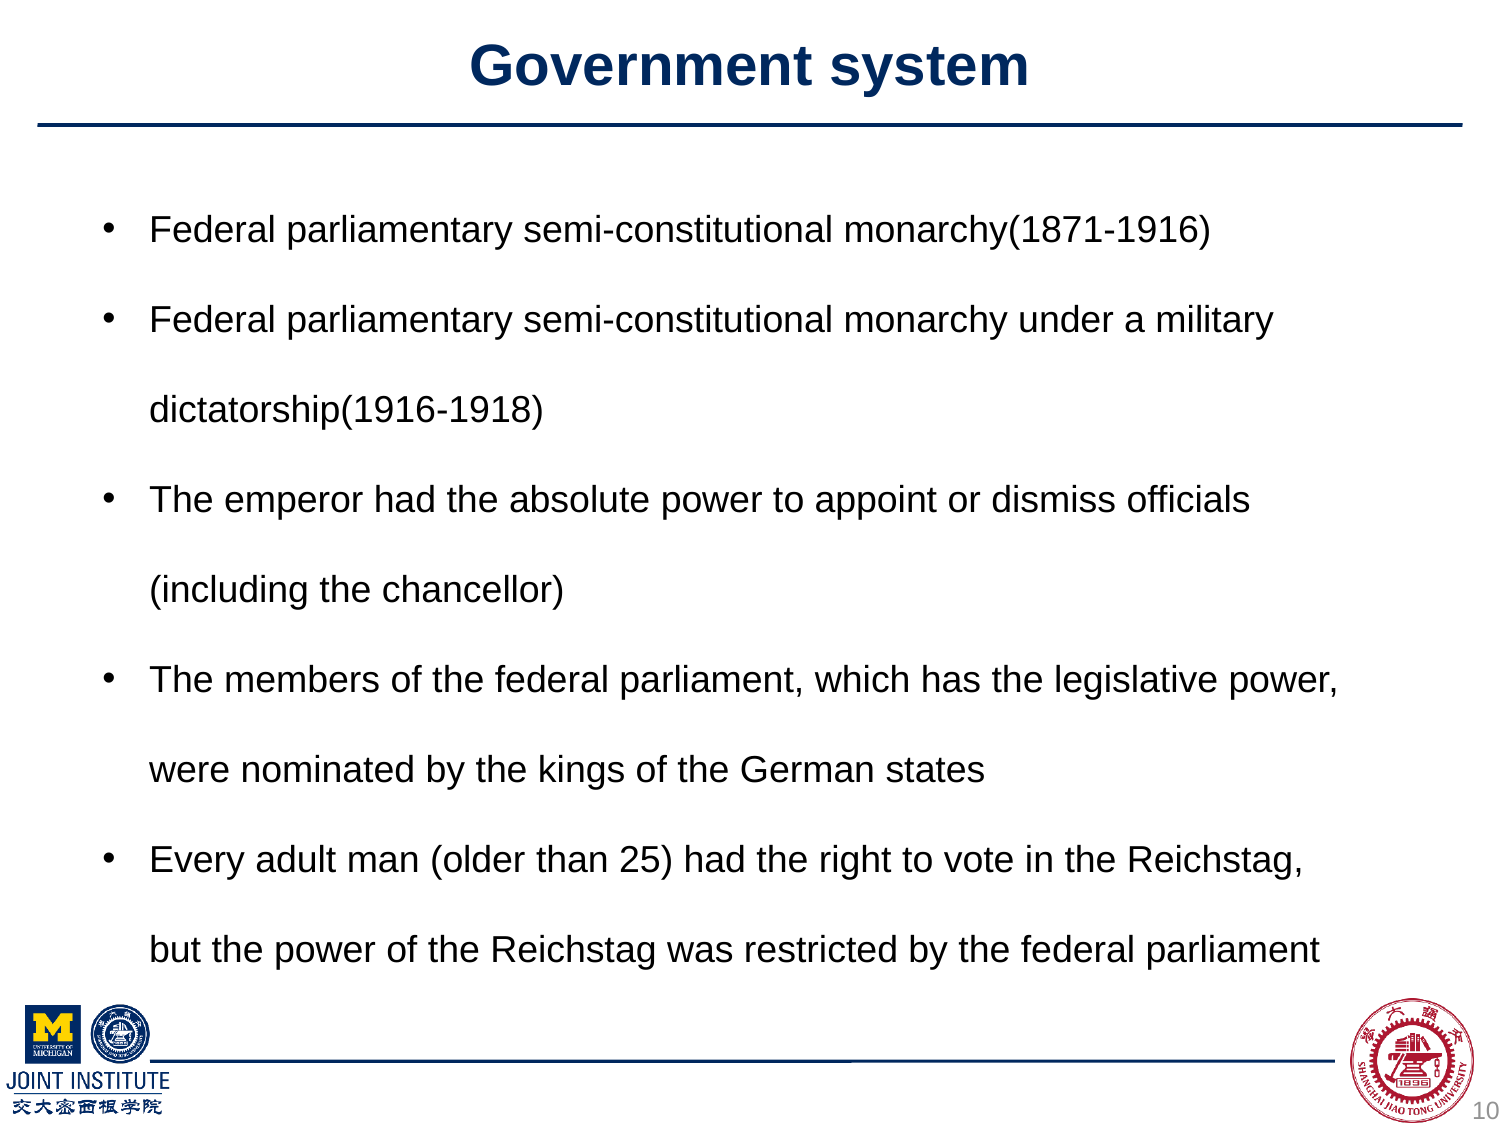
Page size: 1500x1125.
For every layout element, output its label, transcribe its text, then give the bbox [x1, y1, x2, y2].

picture [1, 1000, 174, 1121]
slide_number 10 [1425, 1050, 1500, 1125]
title Government system [0, 0, 1500, 126]
text_box Federal parliamentary semi-constitutional monarchy(1871-1916) Federal parliamentary semi-constitutional monarchy under a military dictatorship(1916-1918) The emperor had the absolute power to appoint or dismiss officials (including the chancellor) The members of the federal parliament, which has the legislative power, were nominated by the kings of the German states Every adult man (older than 25) had the right to vote in the Reichstag, but the power of the Reichstag was restricted by the federal parliament [87, 152, 1382, 978]
picture [1350, 998, 1474, 1123]
